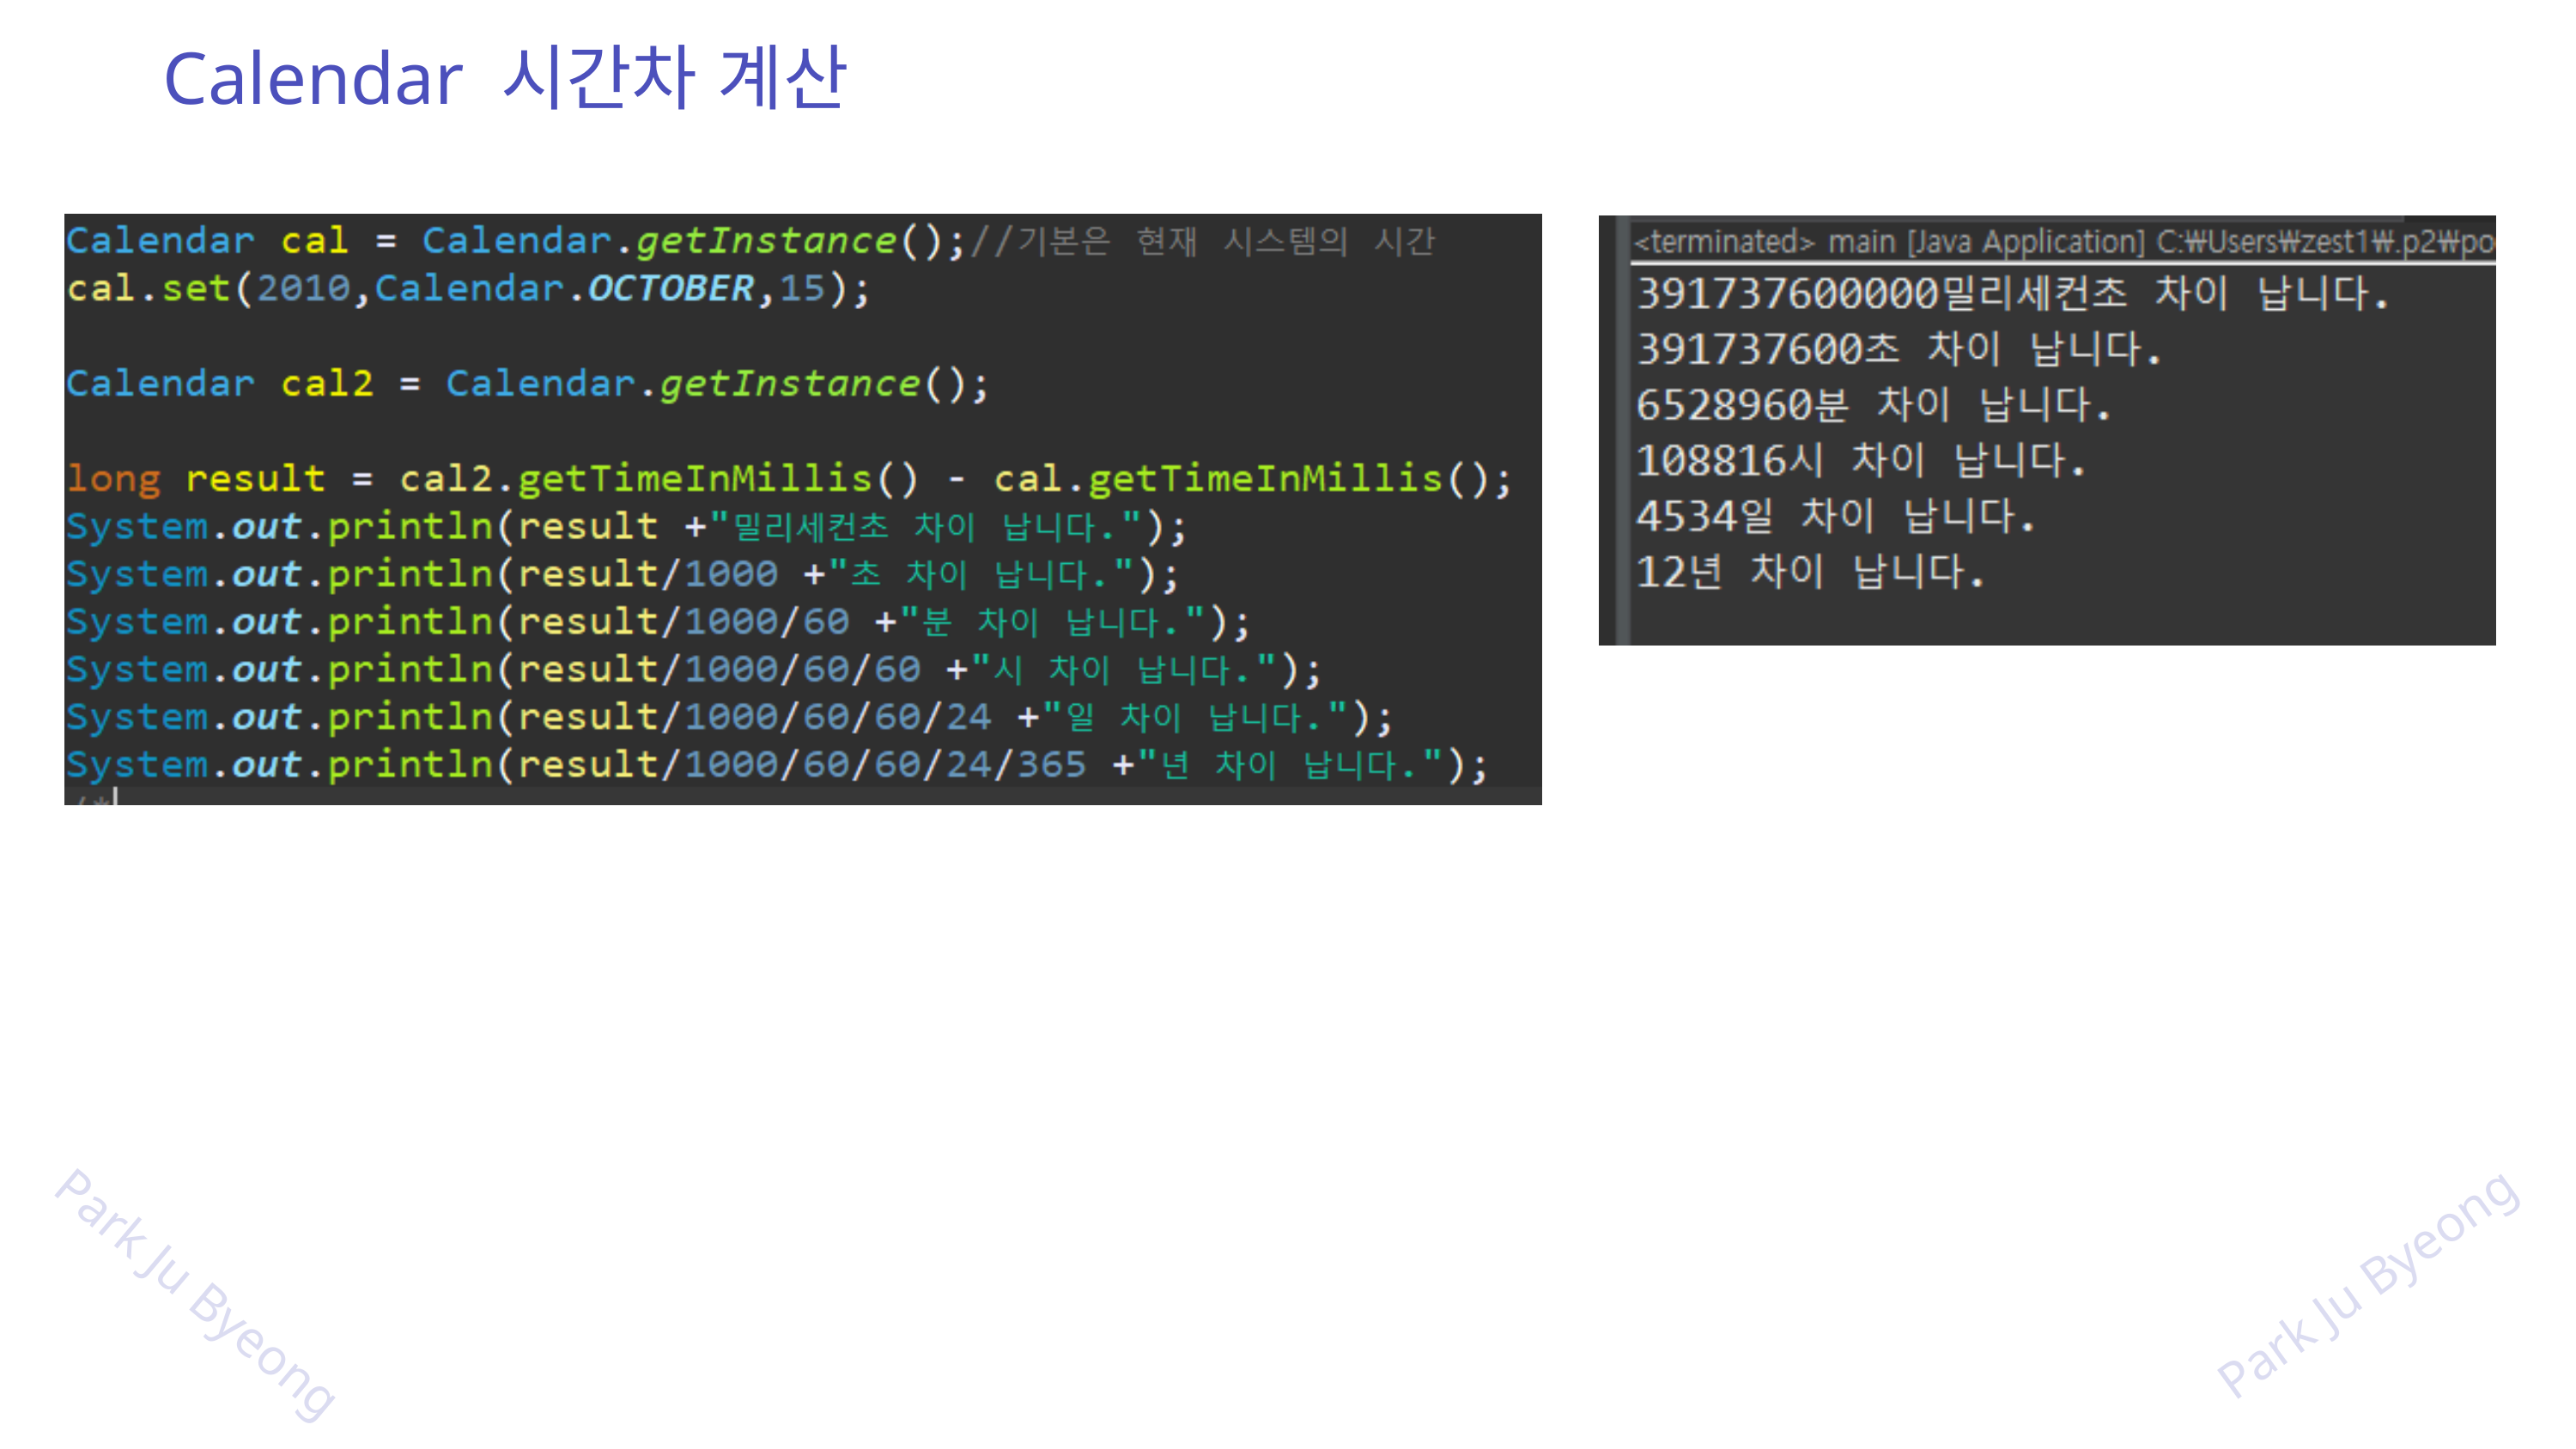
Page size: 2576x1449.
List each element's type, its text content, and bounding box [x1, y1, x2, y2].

picture [64, 214, 1543, 805]
picture [1599, 215, 2496, 646]
text_box Calendar 시간차 계산 [149, 27, 1127, 125]
